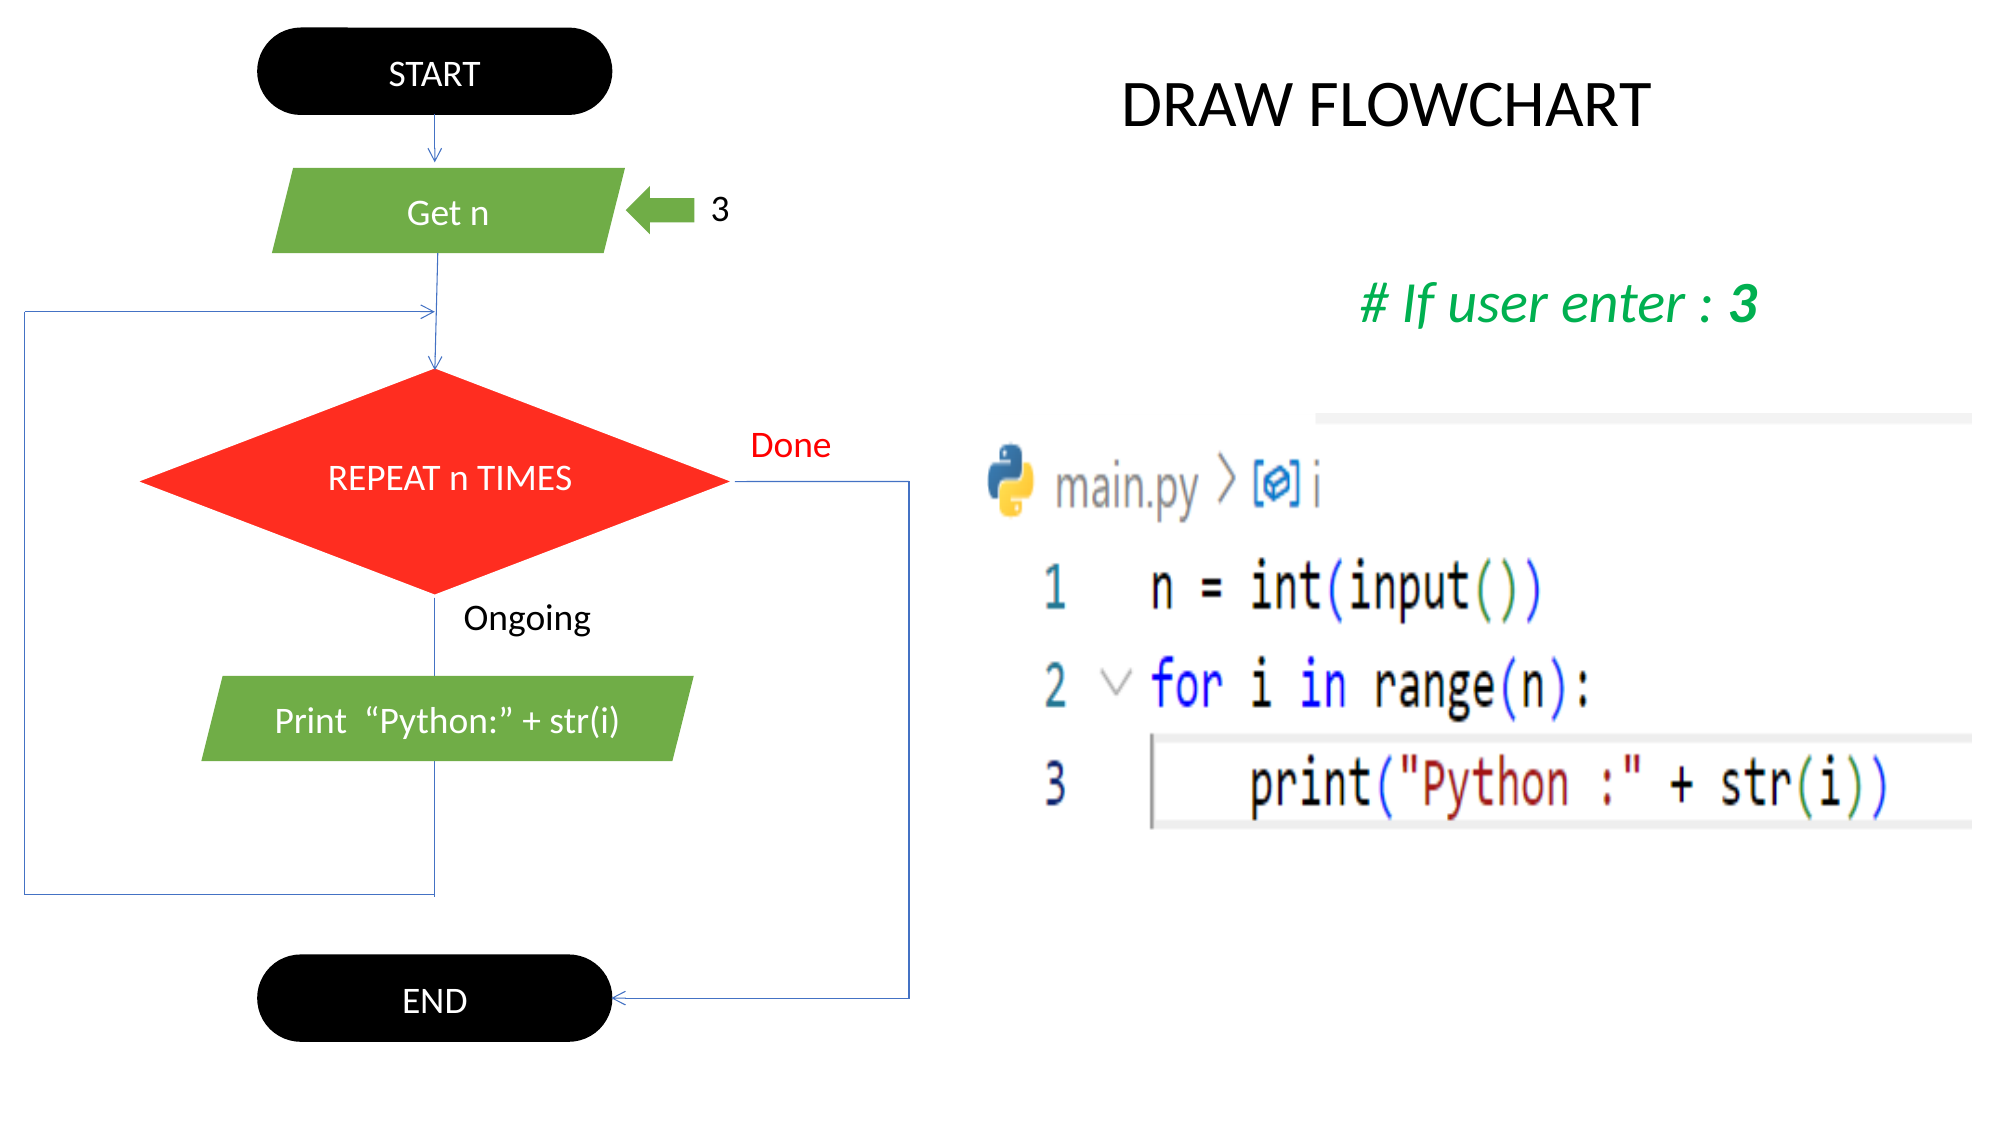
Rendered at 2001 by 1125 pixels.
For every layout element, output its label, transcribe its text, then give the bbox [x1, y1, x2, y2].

picture [987, 413, 1972, 961]
text_box Print “Python:” + str(i) [199, 674, 434, 763]
text_box 3 [695, 176, 745, 237]
text_box Done [718, 413, 864, 473]
text_box Get n [270, 166, 627, 255]
text_box [624, 183, 696, 237]
text_box START [257, 27, 613, 115]
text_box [501, 590, 1019, 889]
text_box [434, 253, 438, 371]
text_box Ongoing [429, 585, 625, 646]
text_box Print “Python:” + str(i) [435, 674, 501, 763]
text_box DRAW FLOWCHART [1106, 52, 1668, 147]
text_box END [257, 954, 613, 1042]
text_box [130, 366, 738, 596]
text_box # If user enter : 3 [1344, 257, 1772, 342]
text_box REPEAT n TIMES [313, 445, 588, 506]
